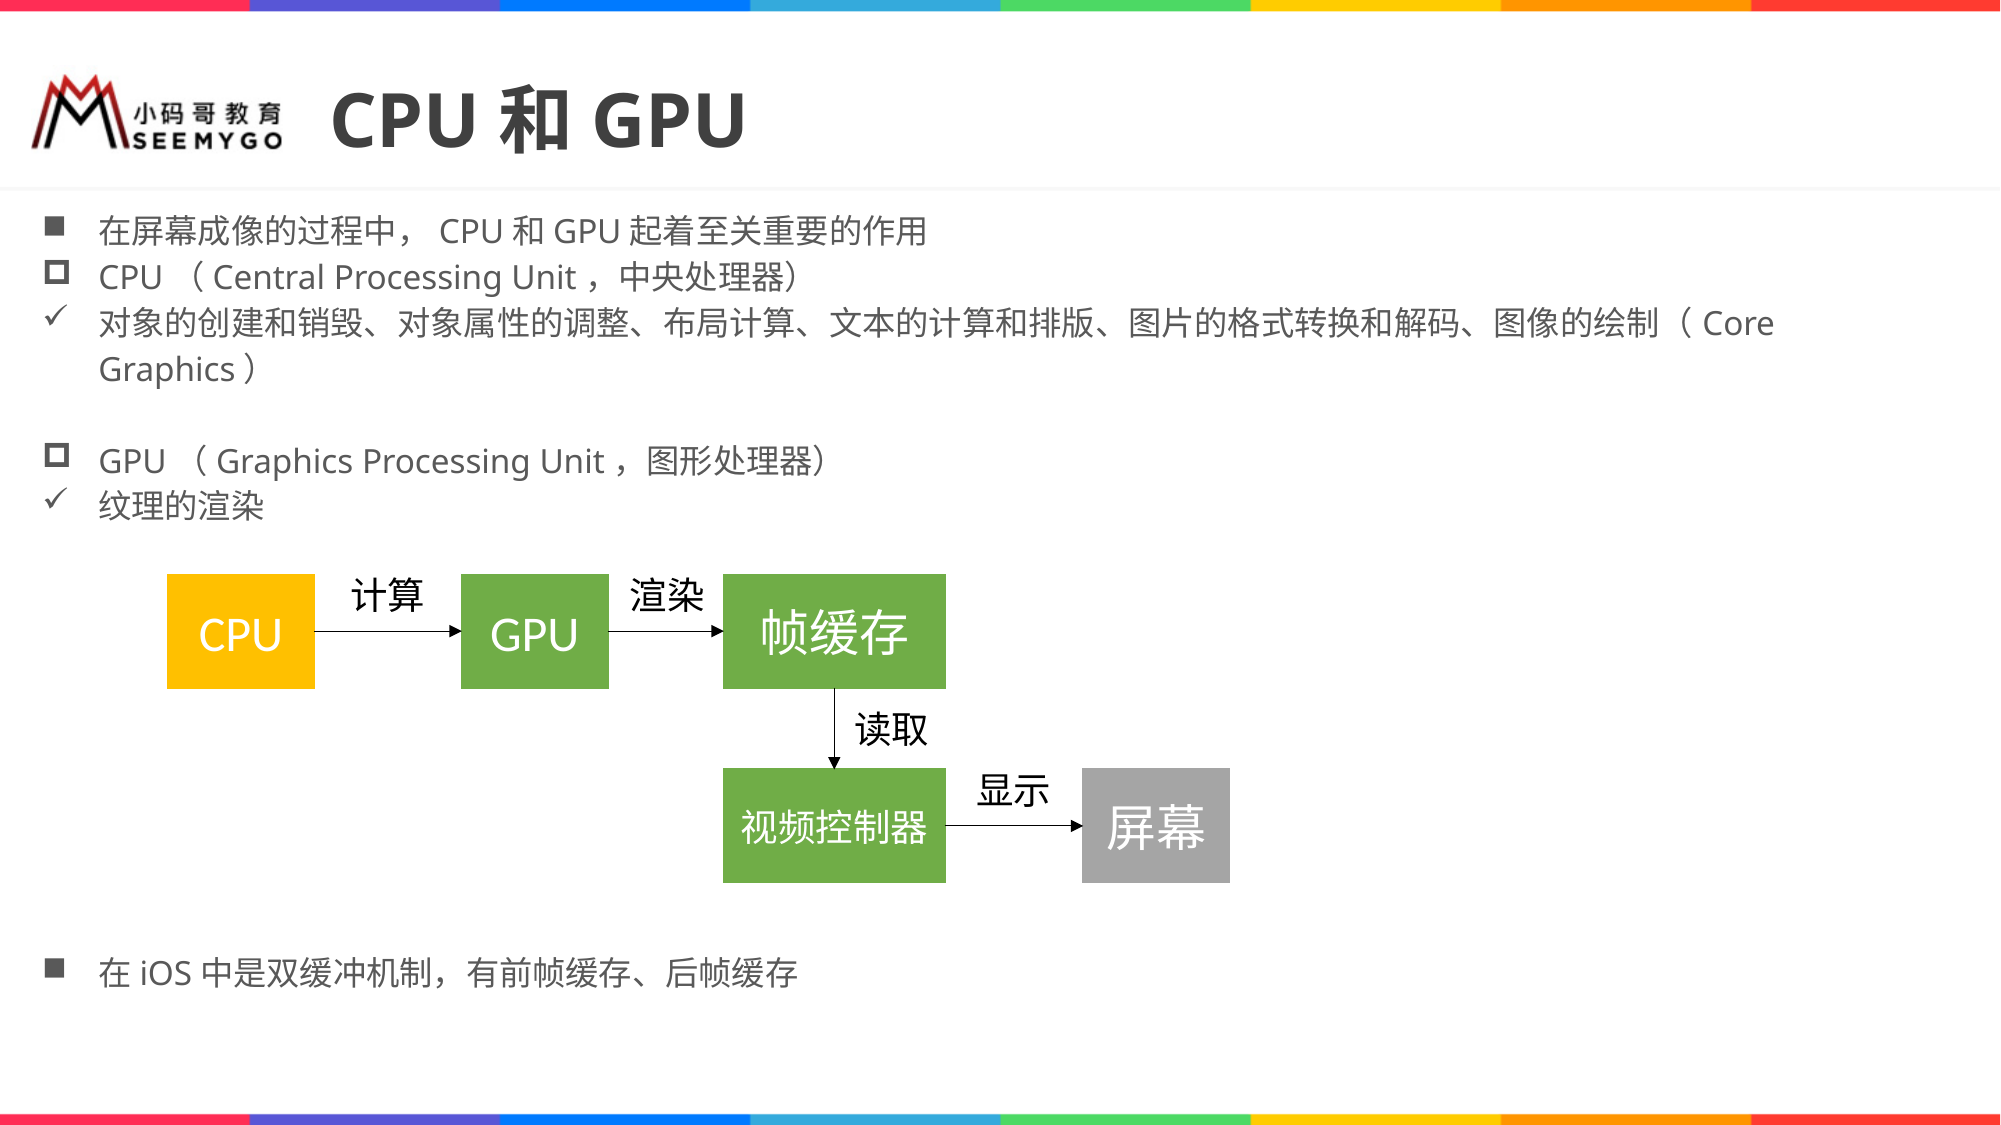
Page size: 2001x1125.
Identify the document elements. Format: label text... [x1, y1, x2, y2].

title CPU和GPU [314, 64, 1968, 182]
text_box 屏幕 [1082, 768, 1230, 883]
picture [0, 0, 2001, 1125]
text_box 视频控制器 [723, 768, 946, 883]
text_box 读取 [839, 698, 945, 758]
text_box 在屏幕成像的过程中，CPU和GPU起着至关重要的作用 CPU（Central Processing Unit，中央处理器） 对象的创建和销毁、对象属性的调整、布局计算、文本的计算和排版、图片的格式转换和解码、图像的绘制（Core Graphics） GPU（Graphics Processing Unit，图形处理器） 纹理的渲染 [27, 197, 1968, 493]
text_box CPU [167, 574, 315, 689]
text_box 计算 [335, 564, 441, 625]
text_box 显示 [961, 759, 1067, 820]
text_box 帧缓存 [723, 574, 946, 689]
text_box 渲染 [615, 564, 720, 625]
text_box GPU [461, 574, 609, 689]
text_box 在iOS中是双缓冲机制，有前帧缓存、后帧缓存 [27, 938, 1968, 1006]
